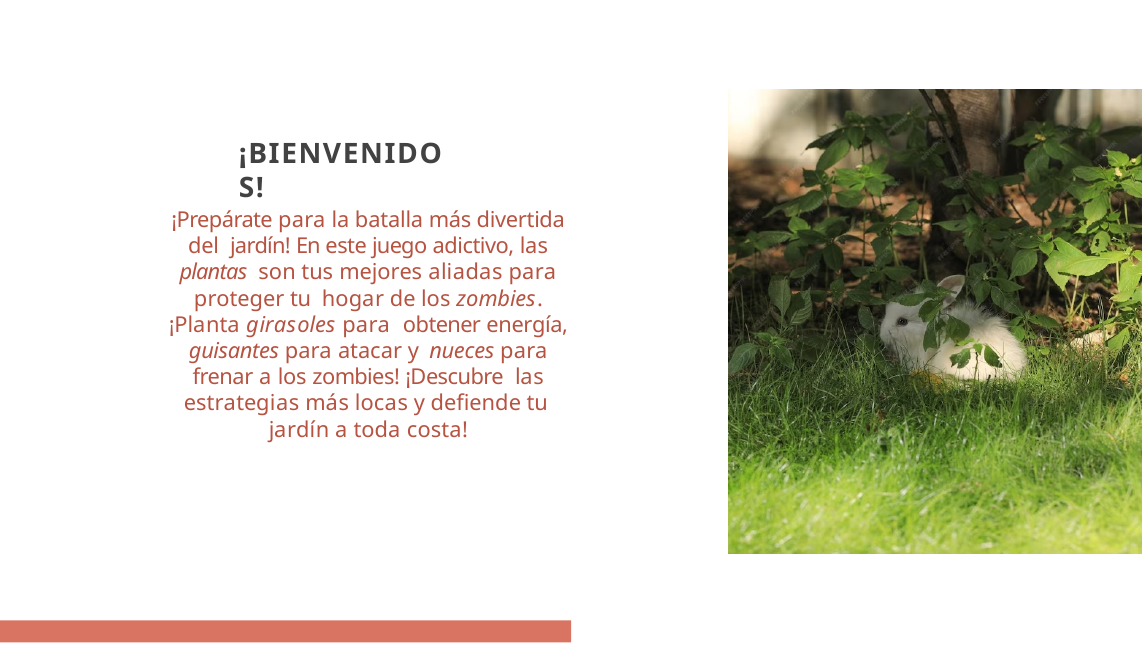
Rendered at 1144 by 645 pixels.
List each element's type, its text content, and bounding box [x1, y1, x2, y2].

text_box ¡Prepárate para la batalla más divertida del jardín! En este juego adictivo, las plantas son tus mejores aliadas para proteger tu hogar de los zombies. ¡Planta girasoles para obtener energía, guisantes para atacar y nueces para frenar a los zombies! ¡Descubre las estrategias más locas y deﬁende tu jardín a toda costa! [160, 203, 576, 442]
text_box [0, 620, 572, 643]
title ¡BIENVENIDOS! [236, 133, 458, 244]
picture [728, 89, 1142, 554]
